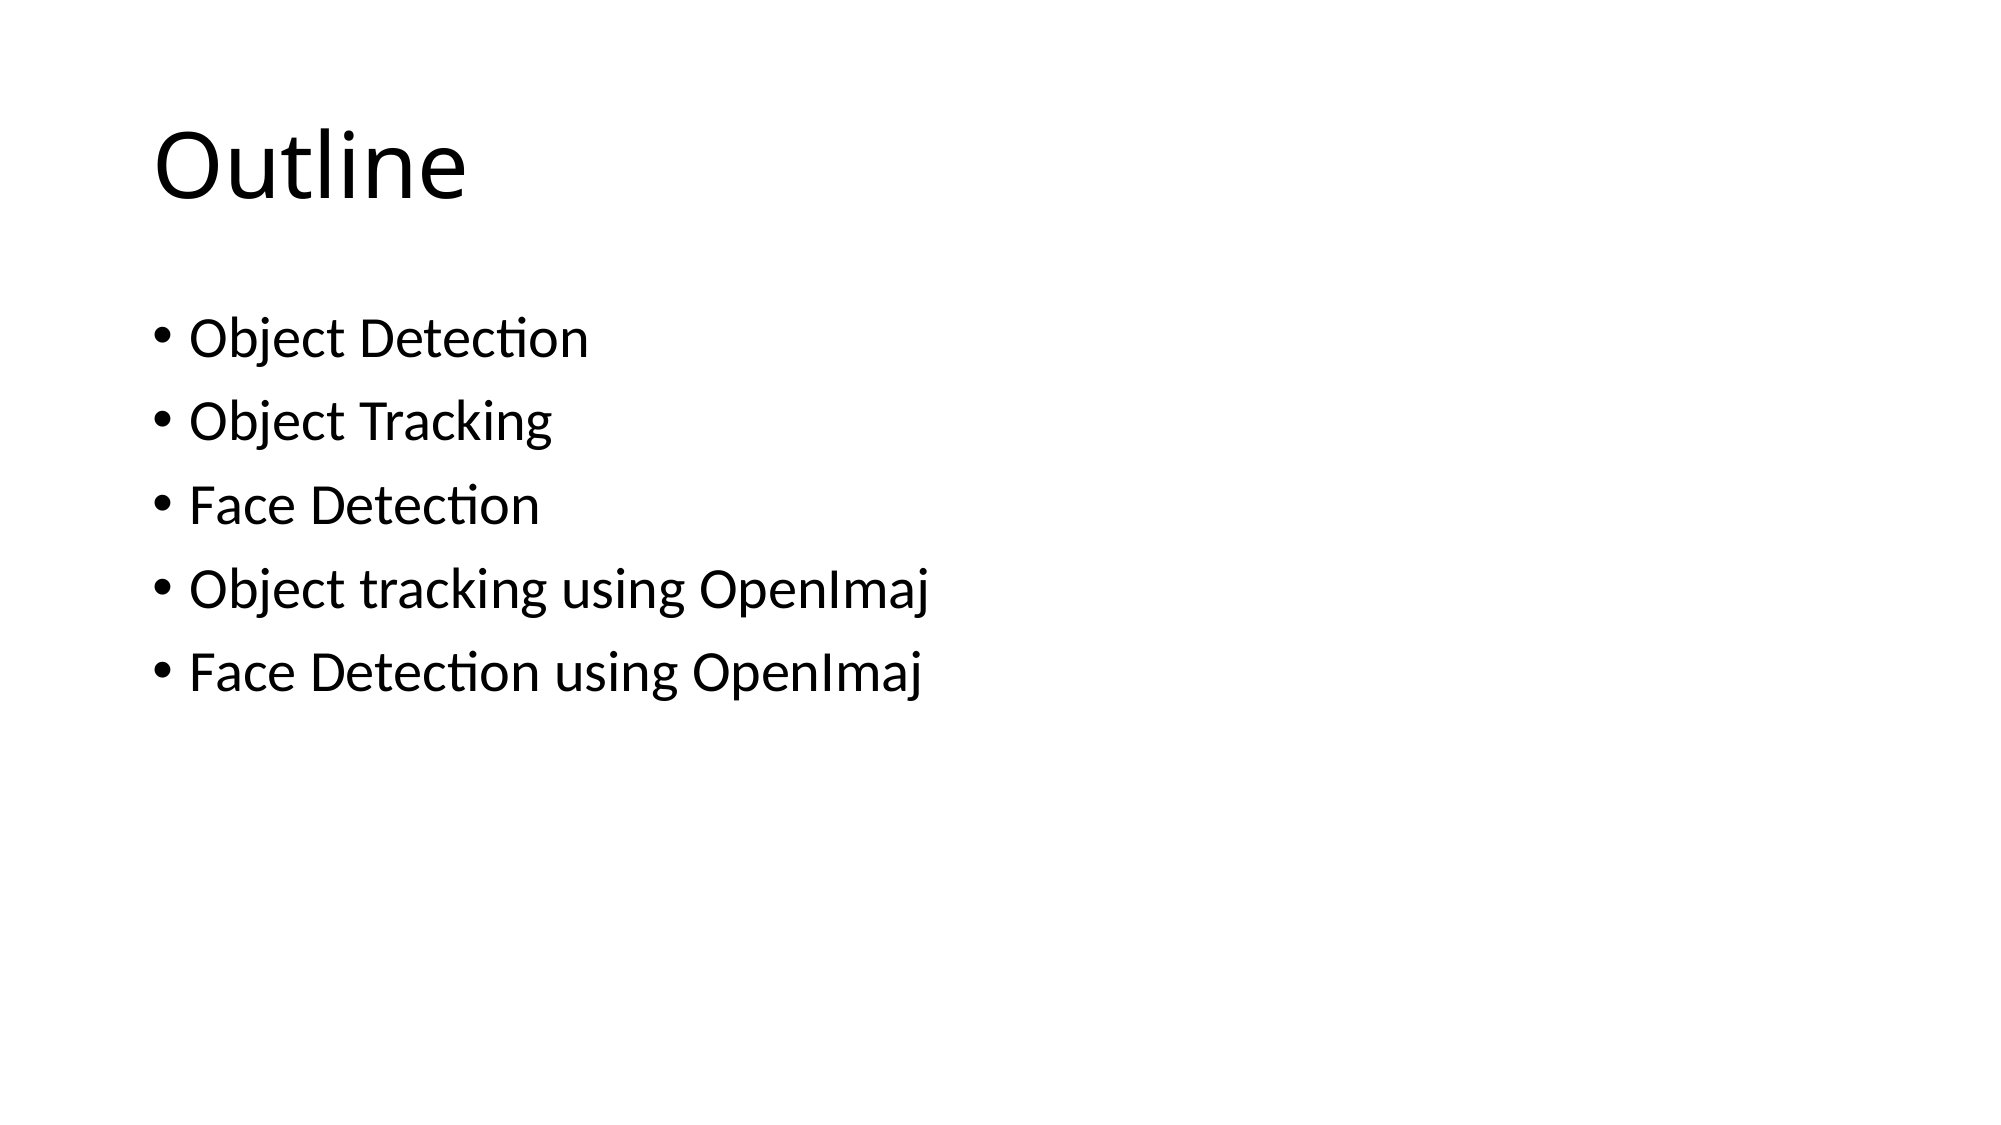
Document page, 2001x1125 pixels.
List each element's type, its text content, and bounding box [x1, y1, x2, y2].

list Object Detection Object Tracking Face Detection Object tracking using OpenImaj Face Detection using OpenImaj [137, 299, 1863, 1014]
title Outline [137, 59, 1863, 278]
